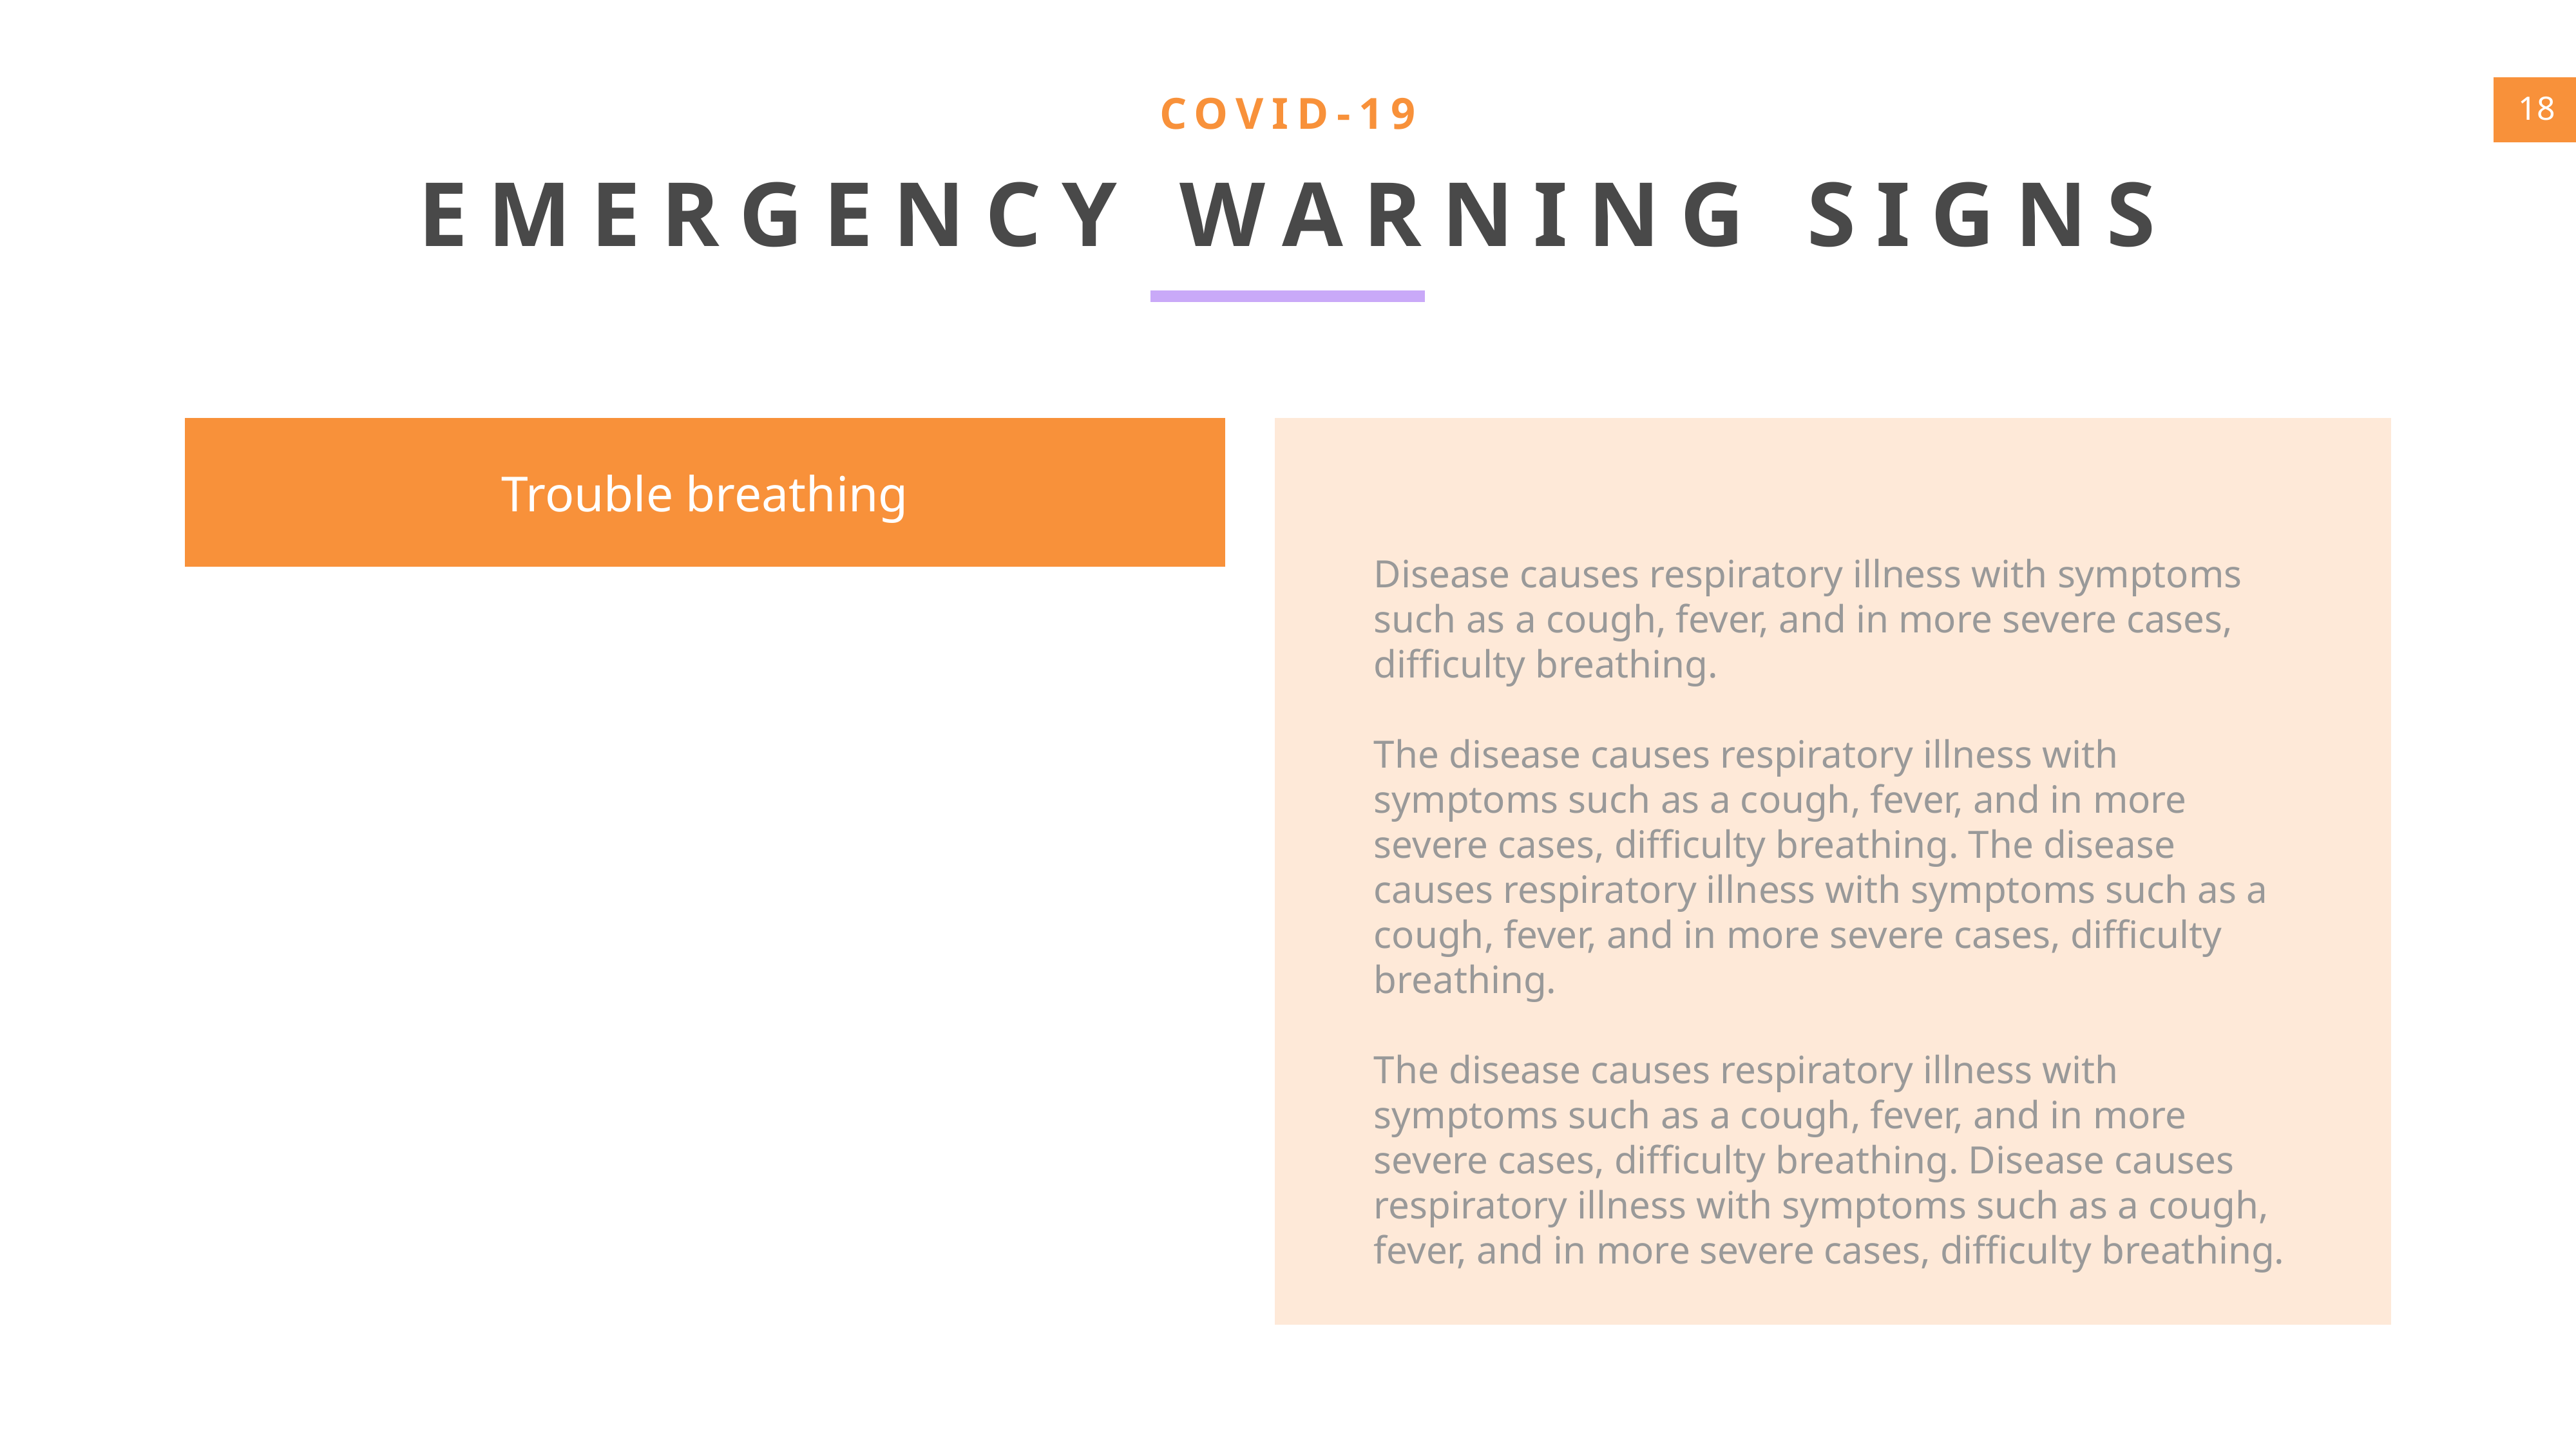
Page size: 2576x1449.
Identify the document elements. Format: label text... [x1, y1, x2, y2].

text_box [184, 418, 2392, 1327]
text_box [305, 153, 2271, 377]
text_box COVID-19 [1150, 81, 1426, 142]
